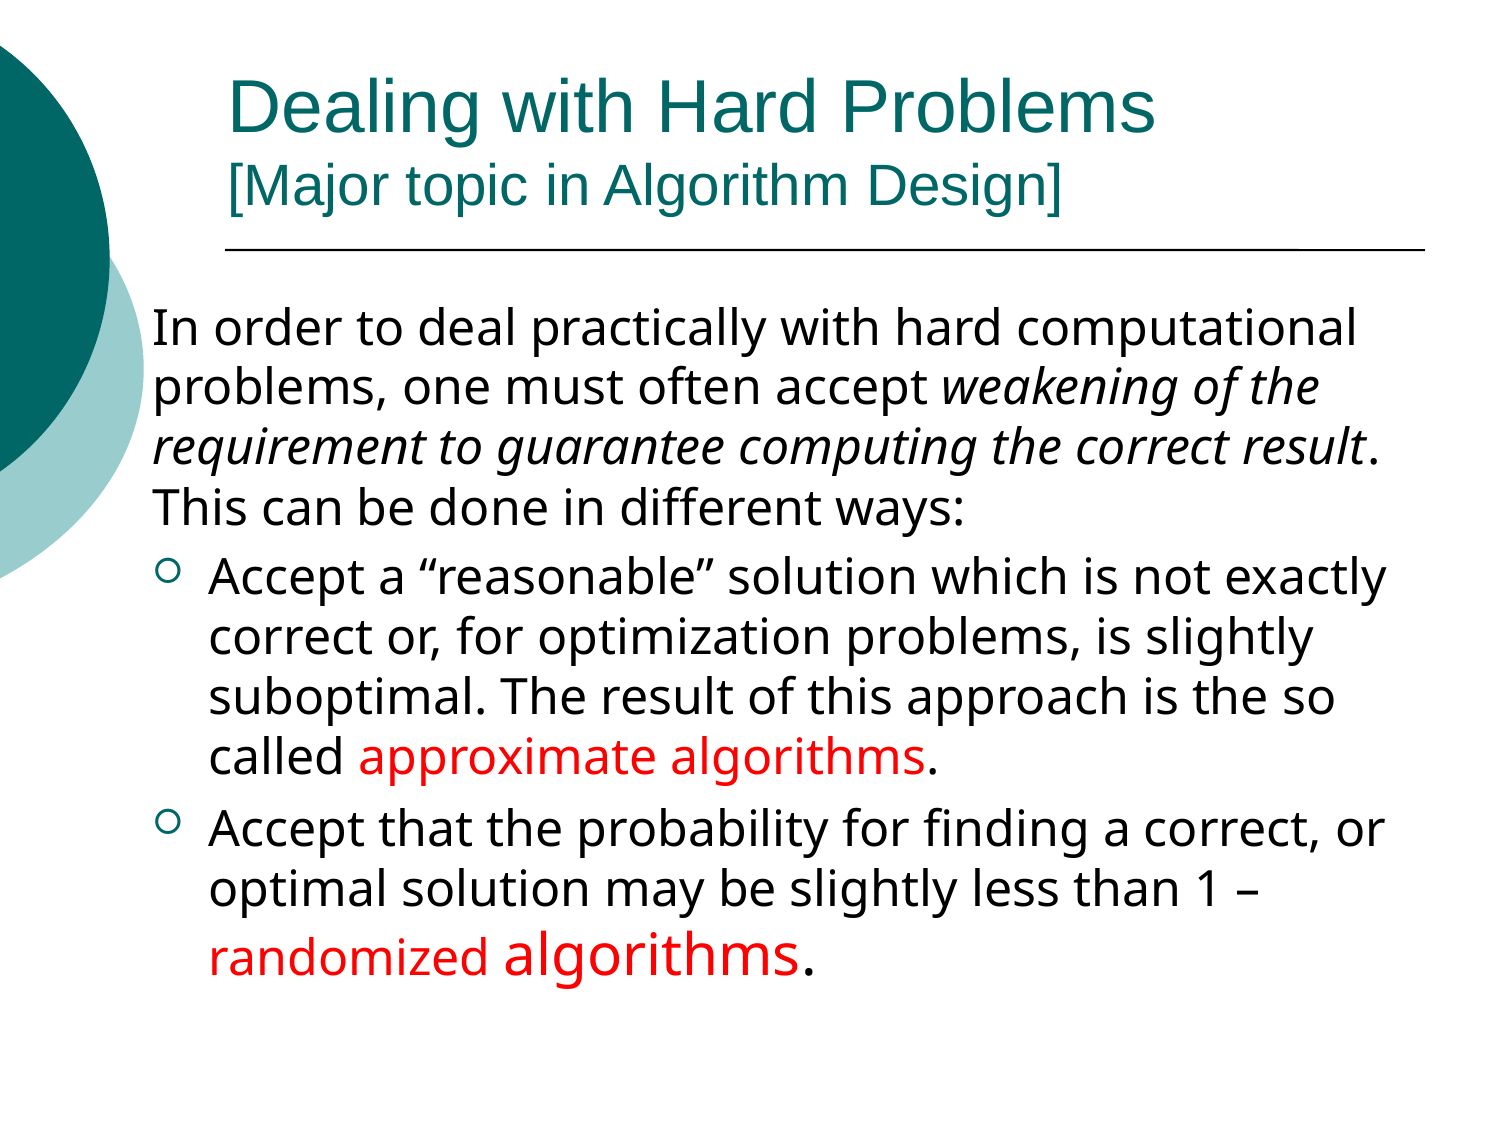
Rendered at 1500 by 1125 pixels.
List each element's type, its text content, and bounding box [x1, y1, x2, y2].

title Dealing with Hard Problems [Major topic in Algorithm Design] [212, 37, 1413, 225]
list In order to deal practically with hard computational problems, one must often accept weakening of the requirement to guarantee computing the correct result. This can be done in different ways: Accept a “reasonable” solution which is not exactly correct or, for optimization problems, is slightly suboptimal. The result of this approach is the so called approximate algorithms. Accept that the probability for finding a correct, or optimal solution may be slightly less than 1 – randomized algorithms. [137, 287, 1488, 1031]
